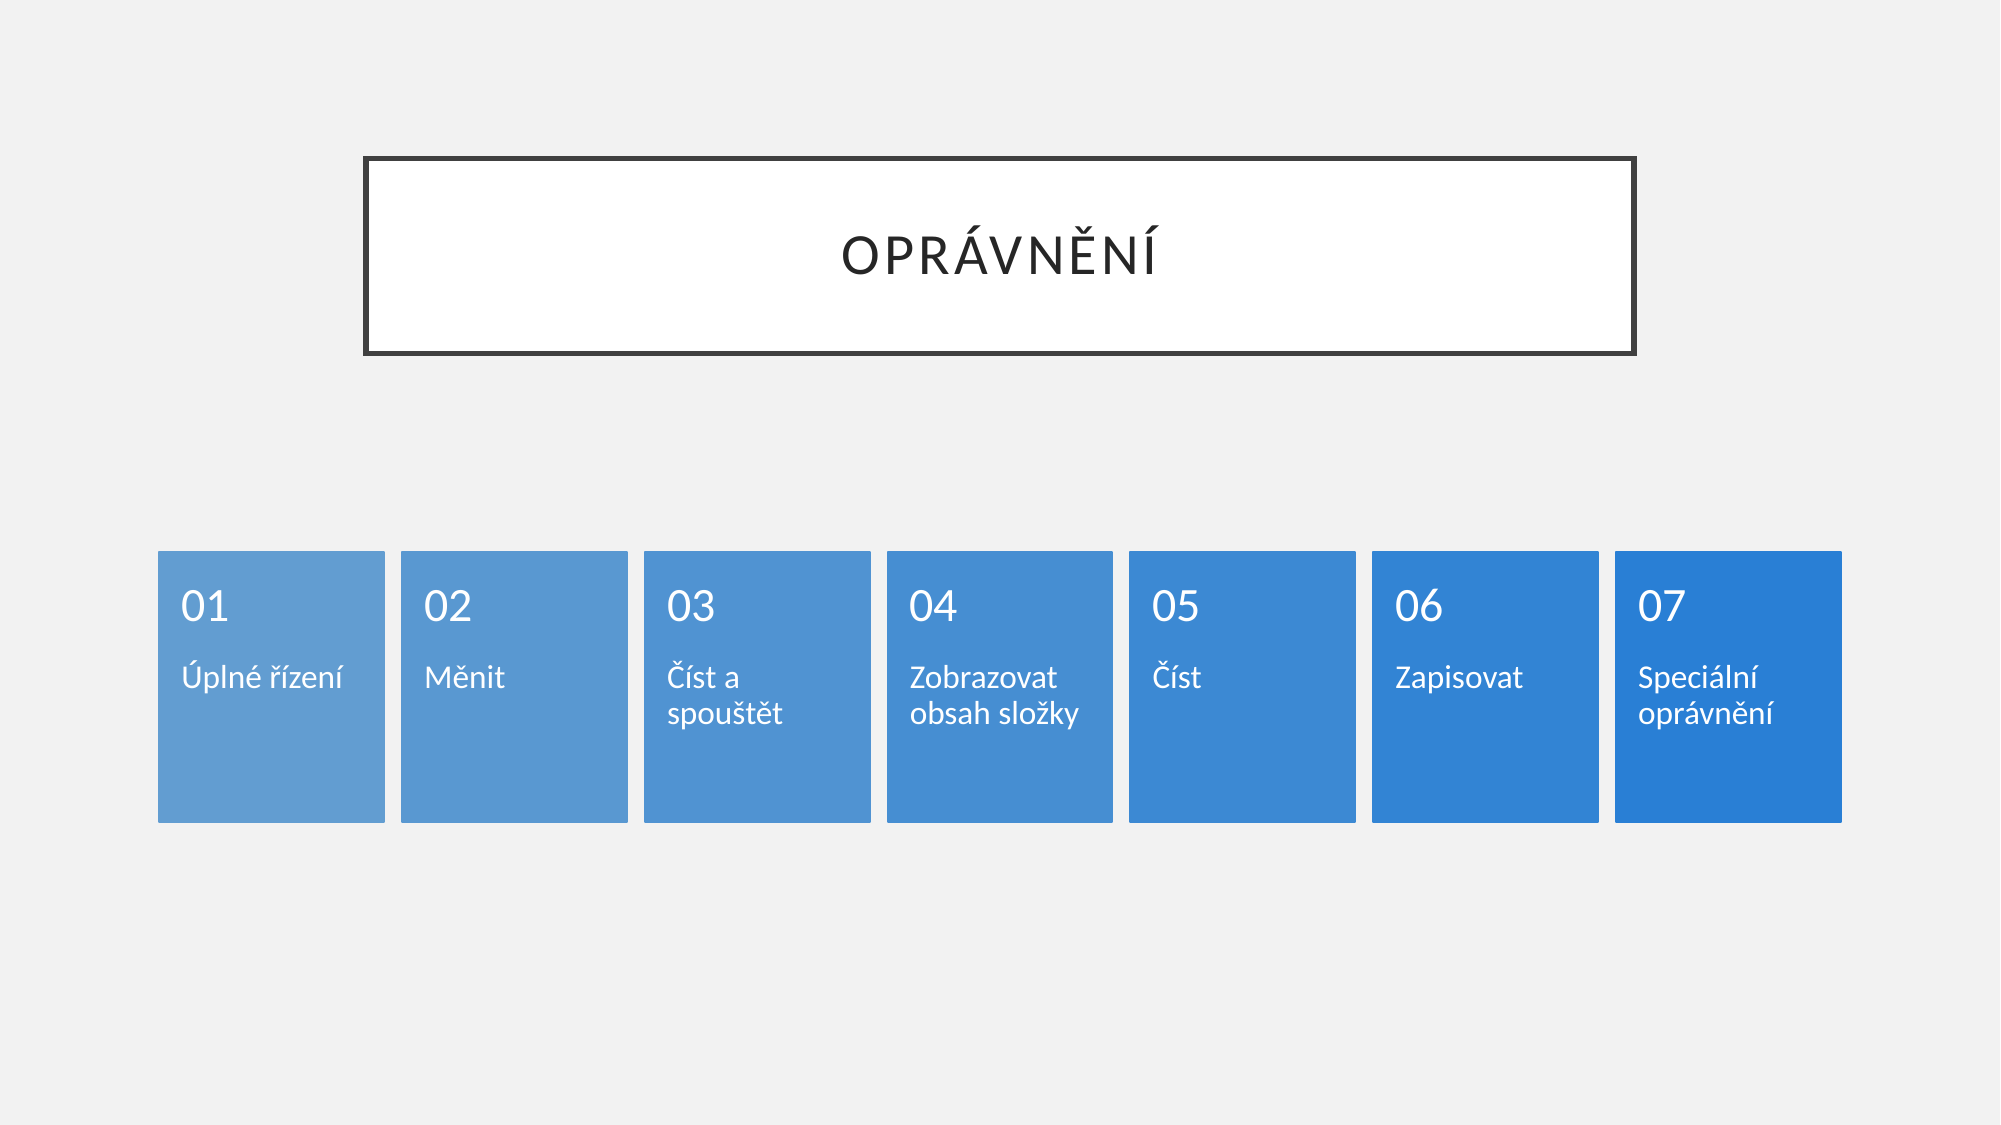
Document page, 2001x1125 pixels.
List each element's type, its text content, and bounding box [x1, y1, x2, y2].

title oprávnění [363, 156, 1637, 356]
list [158, 432, 1842, 942]
